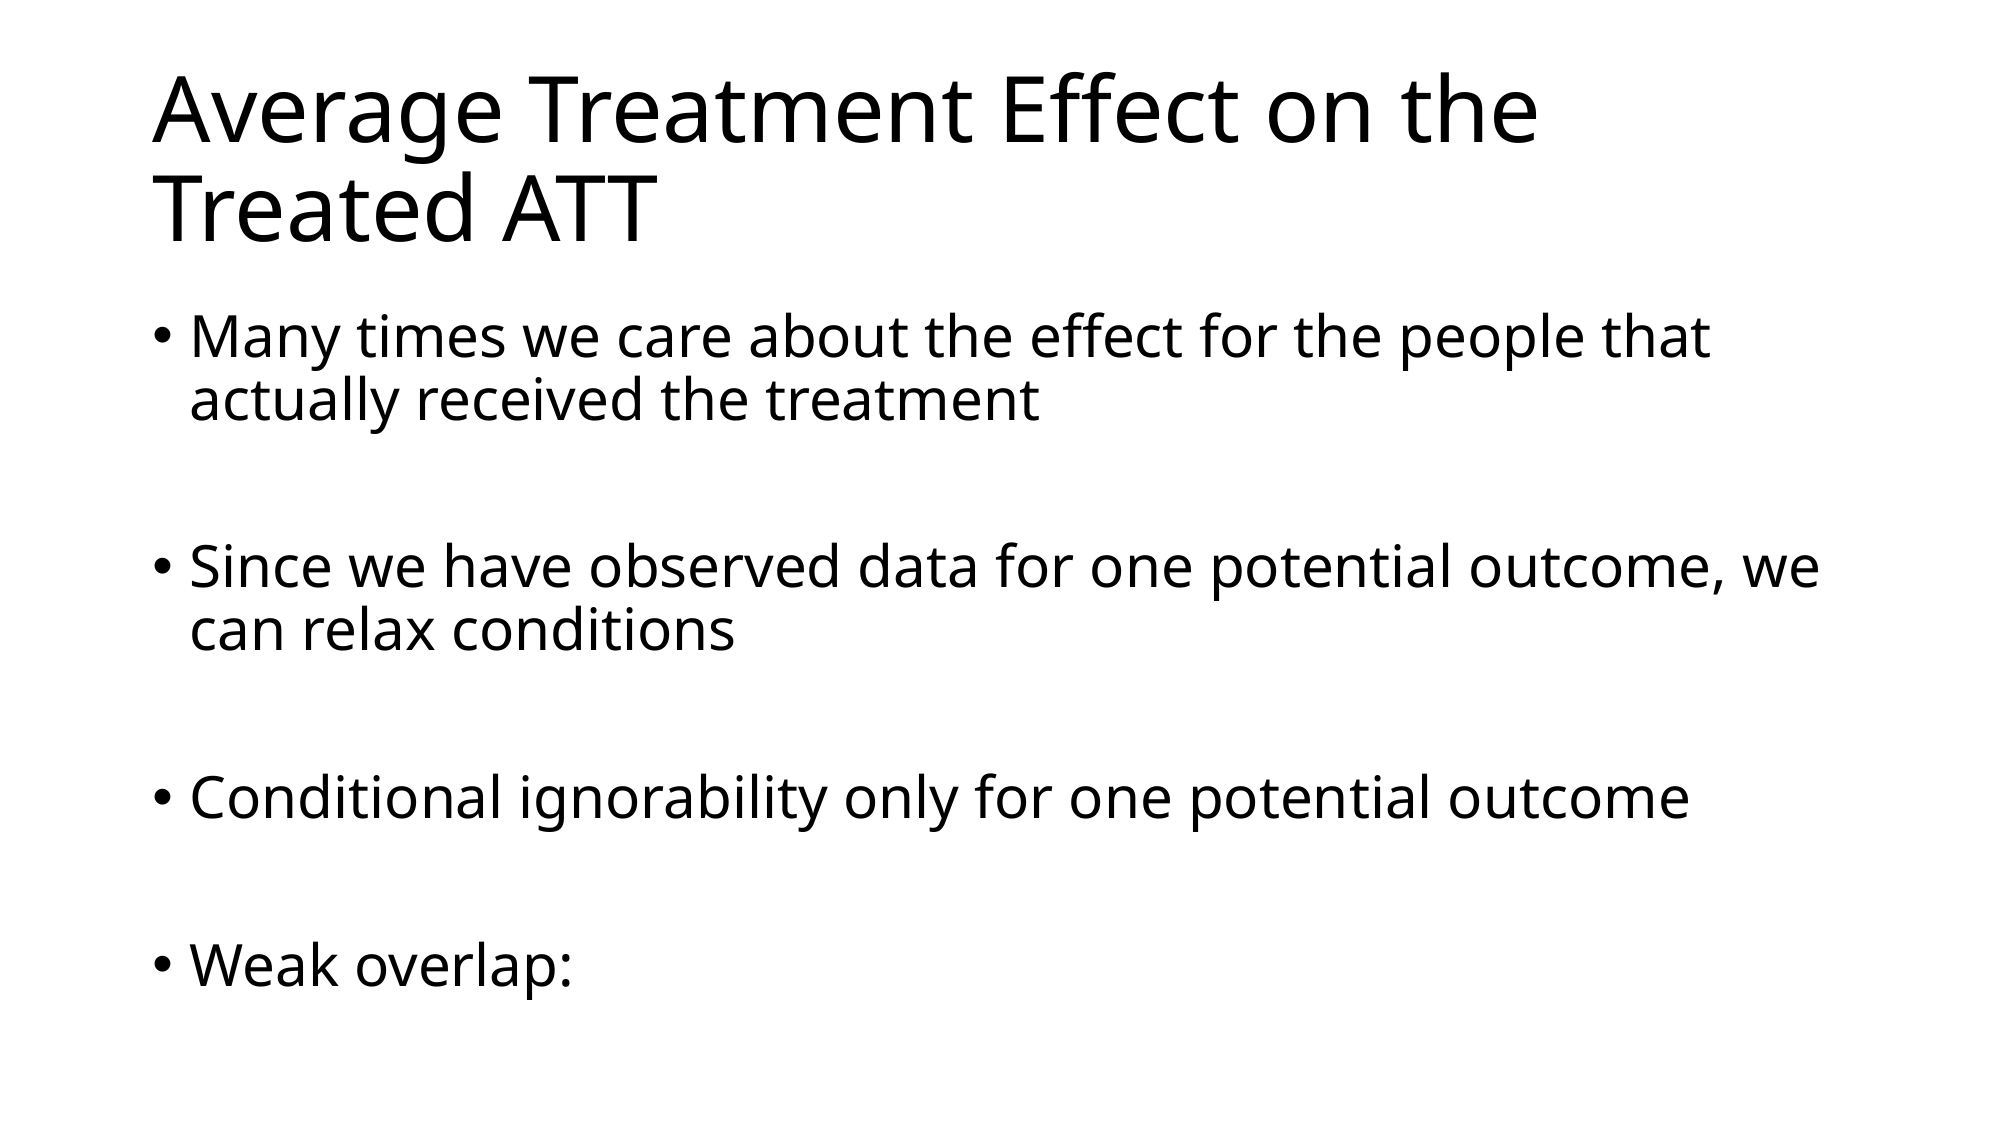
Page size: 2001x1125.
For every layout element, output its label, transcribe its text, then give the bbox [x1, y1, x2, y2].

title Average Treatment Effect on the Treated ATT [137, 53, 1863, 272]
